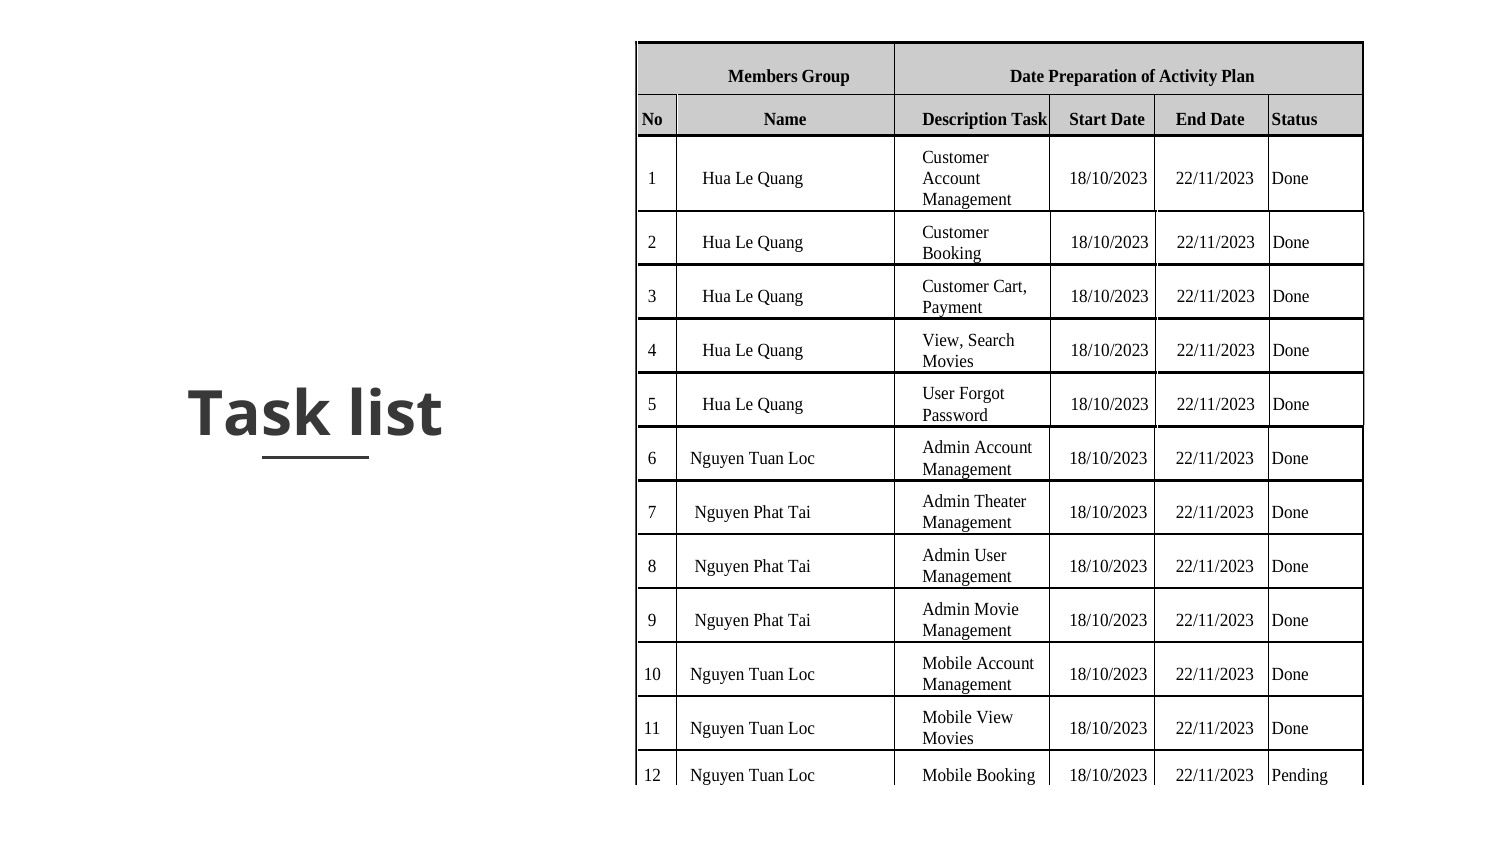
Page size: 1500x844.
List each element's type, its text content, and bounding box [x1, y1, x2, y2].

picture [634, 41, 1365, 786]
title Task list [15, 357, 616, 445]
